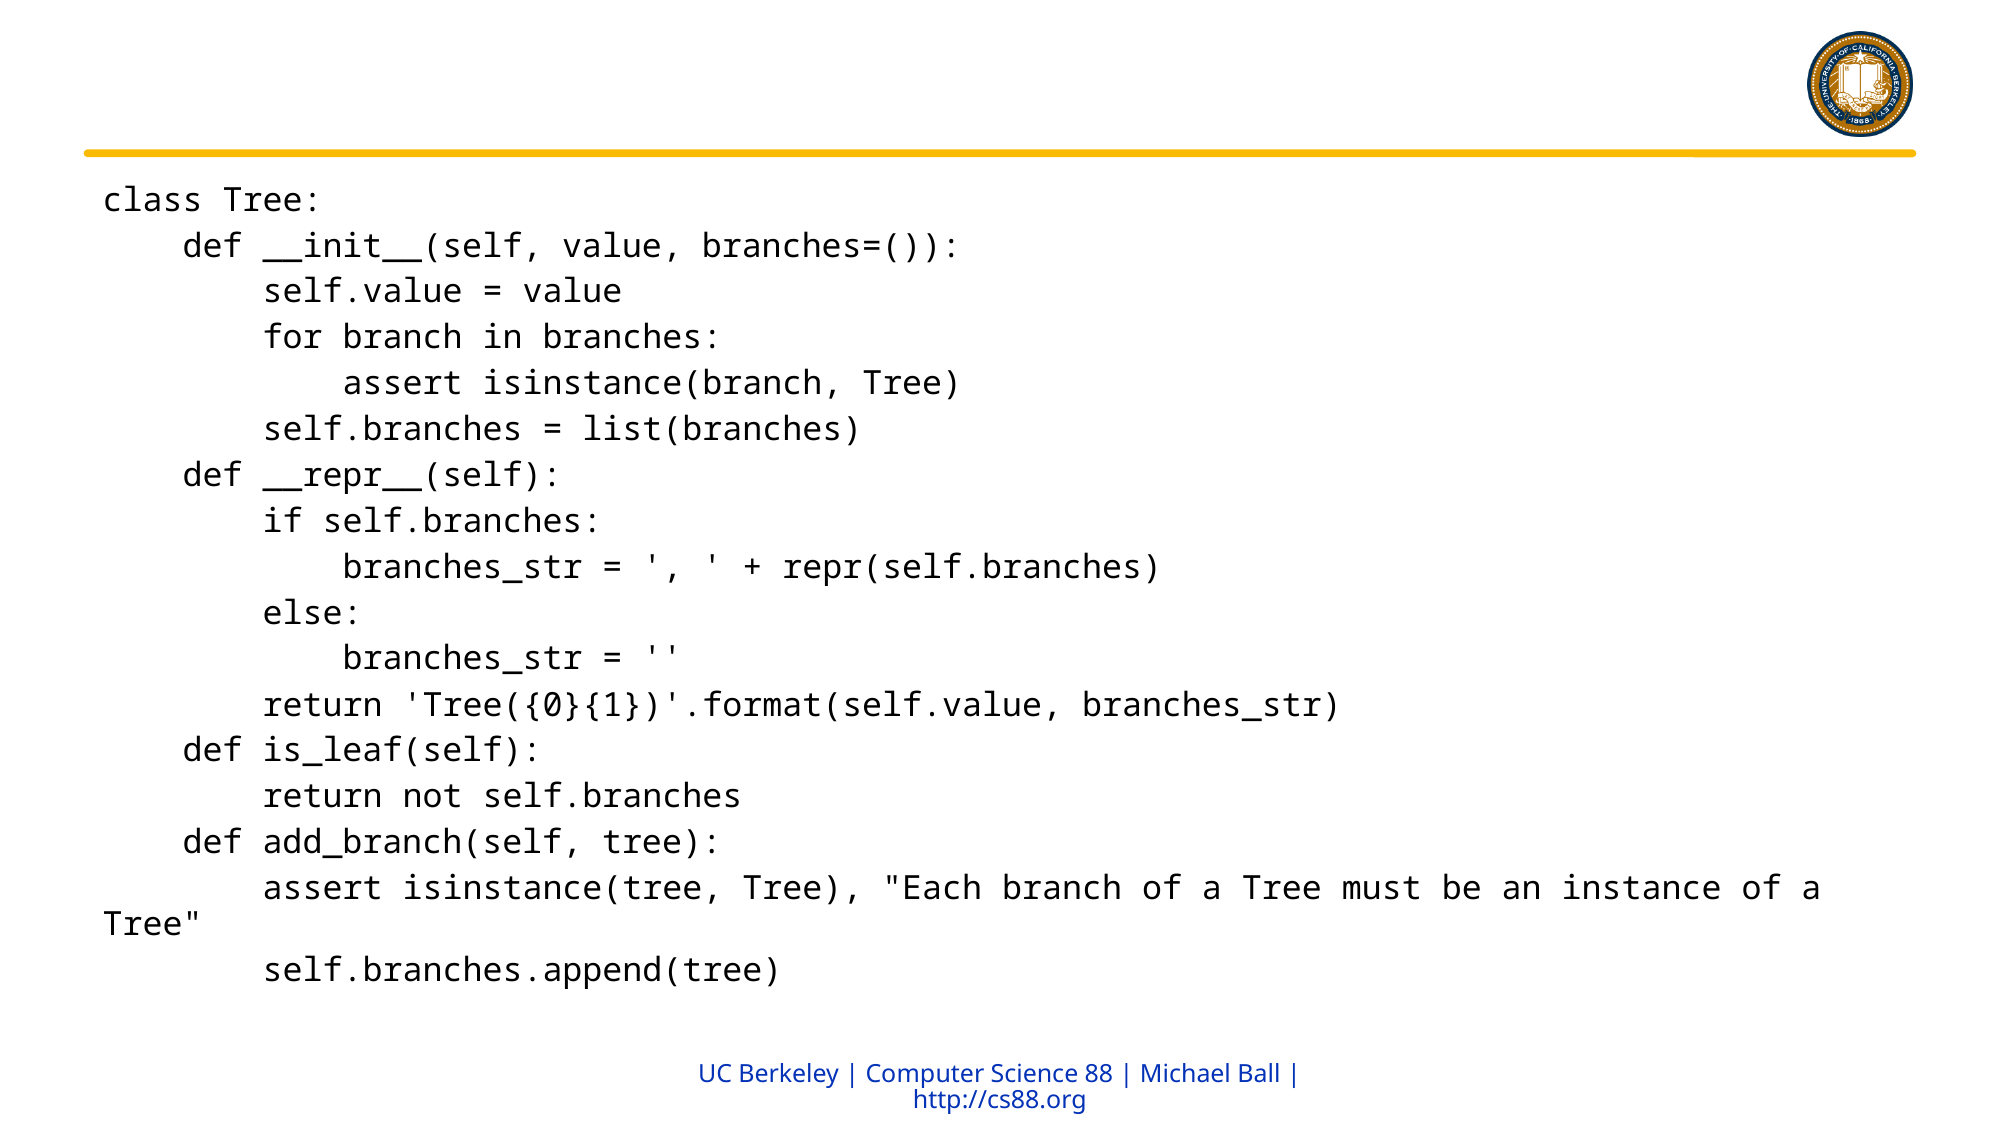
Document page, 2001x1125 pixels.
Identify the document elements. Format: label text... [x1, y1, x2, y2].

picture [1807, 31, 1913, 137]
list class Tree: def __init__(self, value, branches=()): self.value = value for branch in branches: assert isinstance(branch, Tree) self.branches = list(branches) def __repr__(self): if self.branches: branches_str = ', ' + repr(self.branches) else: branches_str = '' return 'Tree({0}{1})'.format(self.value, branches_str) def is_leaf(self): return not self.branches def add_branch(self, tree): assert isinstance(tree, Tree), "Each branch of a Tree must be an instance of a Tree" self.branches.append(tree) [87, 174, 1913, 1038]
